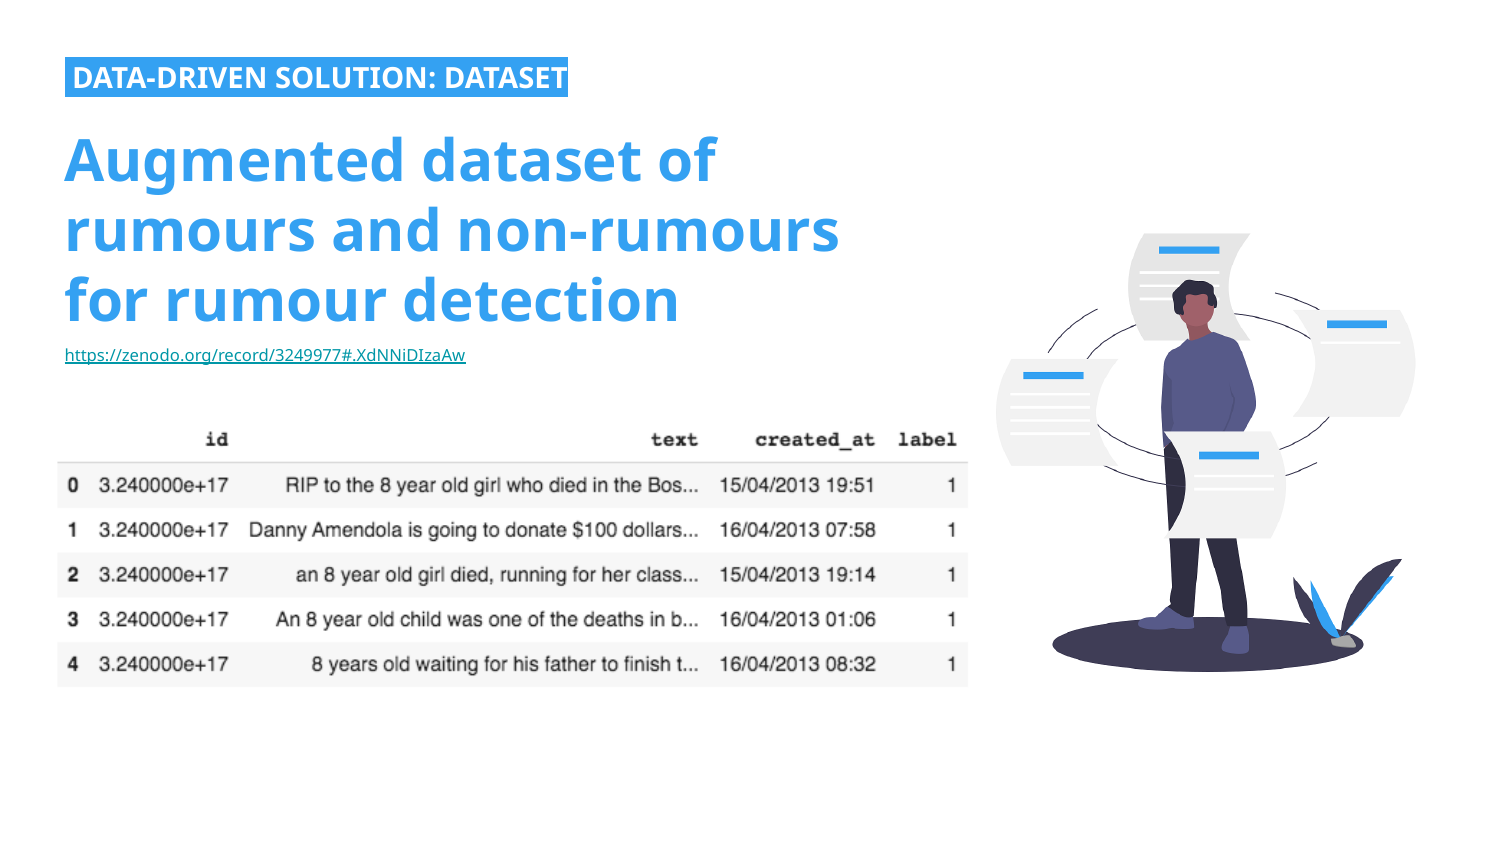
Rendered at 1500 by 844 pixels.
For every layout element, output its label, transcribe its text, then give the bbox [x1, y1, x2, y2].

picture [49, 191, 1479, 714]
title DATA-DRIVEN SOLUTION: DATASET [49, 44, 948, 108]
title Augmented dataset of rumours and non-rumours for rumour detection https://zenodo.org/record/3249977#.XdNNiDIzaAw [49, 108, 948, 368]
